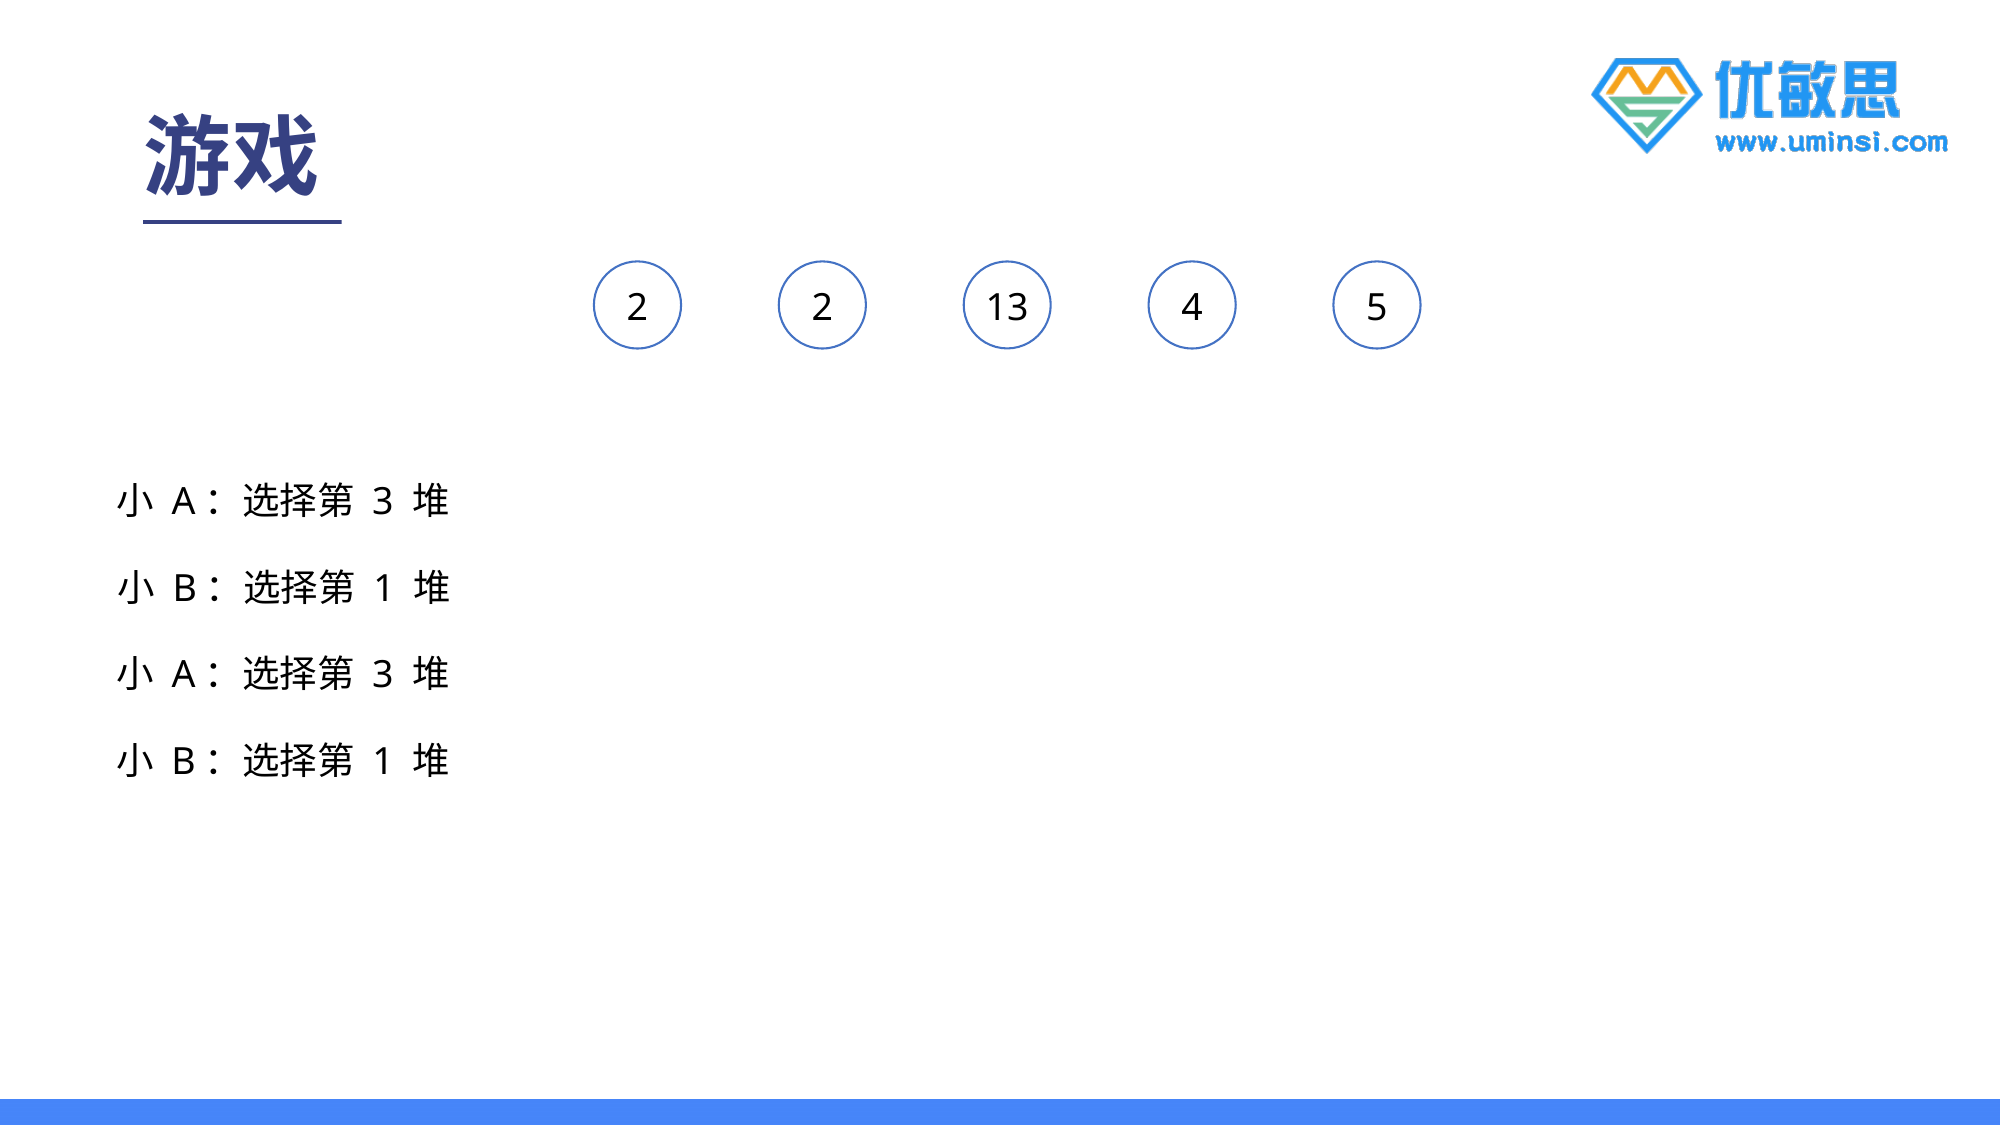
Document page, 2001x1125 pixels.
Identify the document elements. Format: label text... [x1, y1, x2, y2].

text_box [1591, 25, 1981, 174]
text_box 13 [963, 261, 1051, 349]
text_box 小 B：选择第 1 堆 [109, 556, 459, 616]
text_box 小 A：选择第 3 堆 [109, 469, 458, 530]
text_box 2 [778, 261, 866, 349]
picture [0, 1099, 2000, 1125]
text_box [142, 99, 1857, 225]
text_box 5 [1333, 261, 1421, 349]
text_box 4 [1148, 261, 1236, 349]
text_box 2 [593, 261, 682, 349]
text_box 小 A：选择第 3 堆 [109, 642, 458, 703]
text_box 小 B：选择第 1 堆 [108, 729, 458, 789]
